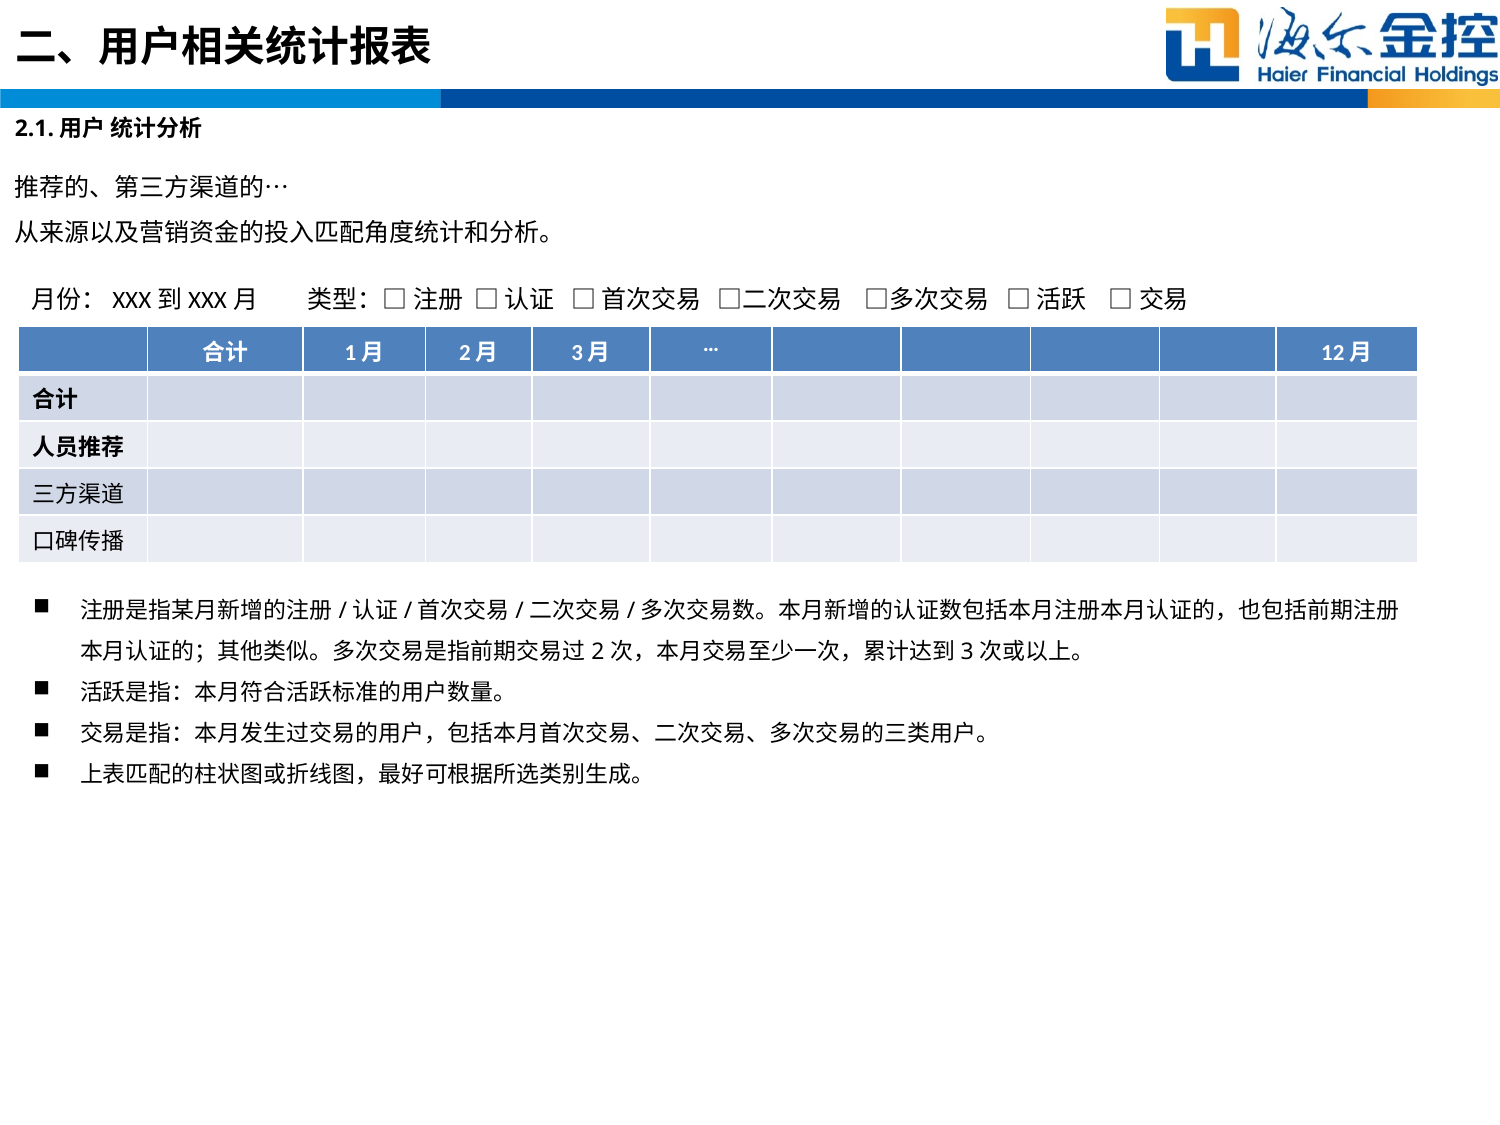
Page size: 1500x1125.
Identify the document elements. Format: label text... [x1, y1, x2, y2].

table_cell 口碑传播 [19, 516, 147, 562]
table_cell [304, 469, 425, 514]
table_header 12月 [1277, 327, 1417, 371]
table_cell [1277, 376, 1417, 420]
picture [441, 89, 1500, 108]
table_cell [304, 422, 425, 467]
table_header [19, 327, 147, 371]
table_cell [426, 422, 531, 467]
table_cell [533, 516, 649, 562]
table_cell [651, 469, 771, 514]
table_header 合计 [148, 327, 302, 371]
table_cell [1160, 422, 1275, 467]
table_cell [304, 516, 425, 562]
table_cell 三方渠道 [19, 469, 147, 514]
table_cell [651, 422, 771, 467]
table_cell [1277, 422, 1417, 467]
table_cell [902, 376, 1030, 420]
table_cell 合计 [19, 376, 147, 420]
table_cell [426, 469, 531, 514]
table_cell [773, 516, 900, 562]
table_header 2月 [426, 352, 531, 371]
table_cell [651, 376, 771, 420]
table_cell [1160, 376, 1275, 420]
picture [1166, 7, 1498, 86]
table_cell [902, 422, 1030, 467]
text_box 月份：XXX到XXX月 [16, 276, 292, 322]
table_cell [651, 516, 771, 562]
table_cell [1277, 469, 1417, 514]
text_box 类型：□ 注册 □ 认证 □ 首次交易 □二次交易 □多次交易 □ 活跃 □ 交易 [292, 276, 1404, 352]
table_header [902, 352, 1030, 371]
table_cell 人员推荐 [19, 422, 147, 467]
table_header [773, 352, 900, 371]
table_header 3月 [533, 352, 649, 371]
table_cell [426, 516, 531, 562]
table_header [1031, 352, 1159, 371]
table_cell [1031, 469, 1159, 514]
table_cell [533, 469, 649, 514]
table_cell [773, 376, 900, 420]
table_cell [148, 516, 302, 562]
table_cell [1277, 516, 1417, 562]
table_cell [1031, 422, 1159, 467]
title 二、用户相关统计报表 [0, 0, 1105, 90]
table_cell [773, 469, 900, 514]
table_cell [1160, 516, 1275, 562]
table_cell [426, 376, 531, 420]
table_cell [533, 376, 649, 420]
table_header 1月 [304, 352, 425, 371]
table_cell [148, 469, 302, 514]
table_header … [651, 352, 771, 371]
table_cell [1031, 516, 1159, 562]
table_cell [148, 376, 302, 420]
table_header [1160, 352, 1275, 371]
text_box 推荐的、第三方渠道的… 从来源以及营销资金的投入匹配角度统计和分析。 [0, 148, 1500, 254]
text_box 注册是指某月新增的注册/认证/首次交易/二次交易/多次交易数。本月新增的认证数包括本月注册本月认证的，也包括前期注册本月认证的；其他类似。多次交易是指前期交易过2次，本月交易至少一次，累计达到3次或以上。 活跃是指：本月符合活跃标准的用户数量。 交易是指：本月发生过交易的用户，包括本月首次交易、二次交易、多次交易的三类用户。 上表匹配的柱状图或折线图，最好可根据所选类别生成。 [18, 574, 1426, 795]
table_cell [304, 376, 425, 420]
table_cell [1031, 376, 1159, 420]
table_cell [902, 516, 1030, 562]
table_cell [902, 469, 1030, 514]
text_box 2.1.用户 统计分析 [0, 106, 1294, 148]
table_cell [533, 422, 649, 467]
table_cell [148, 422, 302, 467]
table_cell [773, 422, 900, 467]
table_cell [1160, 469, 1275, 514]
